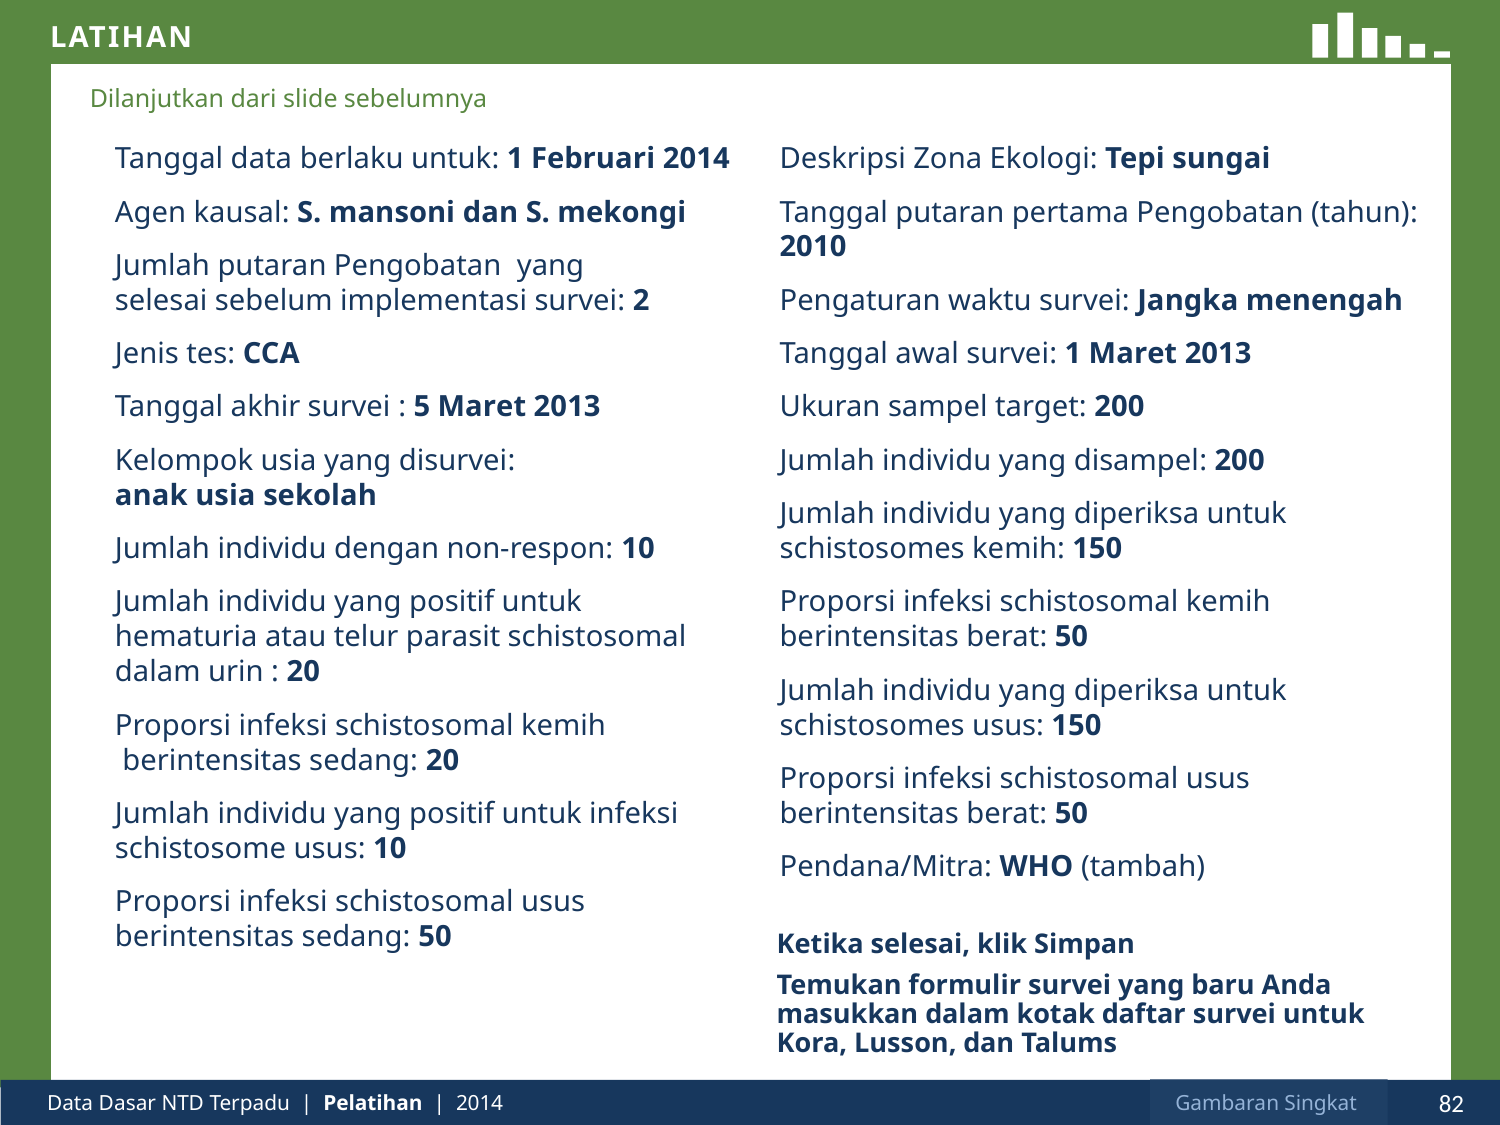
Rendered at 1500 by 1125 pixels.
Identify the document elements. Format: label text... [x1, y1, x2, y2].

text_box Ketika selesai, klik Simpan Temukan formulir survei yang baru Anda masukkan dalam kotak daftar survei untuk Kora, Lusson, dan Talums [761, 918, 1400, 1112]
list Tanggal data berlaku untuk: 1 Februari 2014 Agen kausal: S. mansoni dan S. mekongi Jumlah putaran Pengobatan yang selesai sebelum implementasi survei: 2 Jenis tes: CCA Tanggal akhir survei : 5 Maret 2013 Kelompok usia yang disurvei: anak usia sekolah Jumlah individu dengan non-respon: 10 Jumlah individu yang positif untuk hematuria atau telur parasit schistosomal dalam urin : 20 Proporsi infeksi schistosomal kemih berintensitas sedang: 20 Jumlah individu yang positif untuk infeksi schistosome usus: 10 Proporsi infeksi schistosomal usus berintensitas sedang: 50 Deskripsi Zona Ekologi: Tepi sungai Tanggal putaran pertama Pengobatan (tahun): 2010 Pengaturan waktu survei: Jangka menengah Tanggal awal survei: 1 Maret 2013 Ukuran sampel target: 200 Jumlah individu yang disampel: 200 Jumlah individu yang diperiksa untuk schistosomes kemih: 150 Proporsi infeksi schistosomal kemih berintensitas berat: 50 Jumlah individu yang diperiksa untuk schistosomes usus: 150 Proporsi infeksi schistosomal usus berintensitas berat: 50 Pendana/Mitra: WHO (tambah) [100, 132, 1459, 1008]
